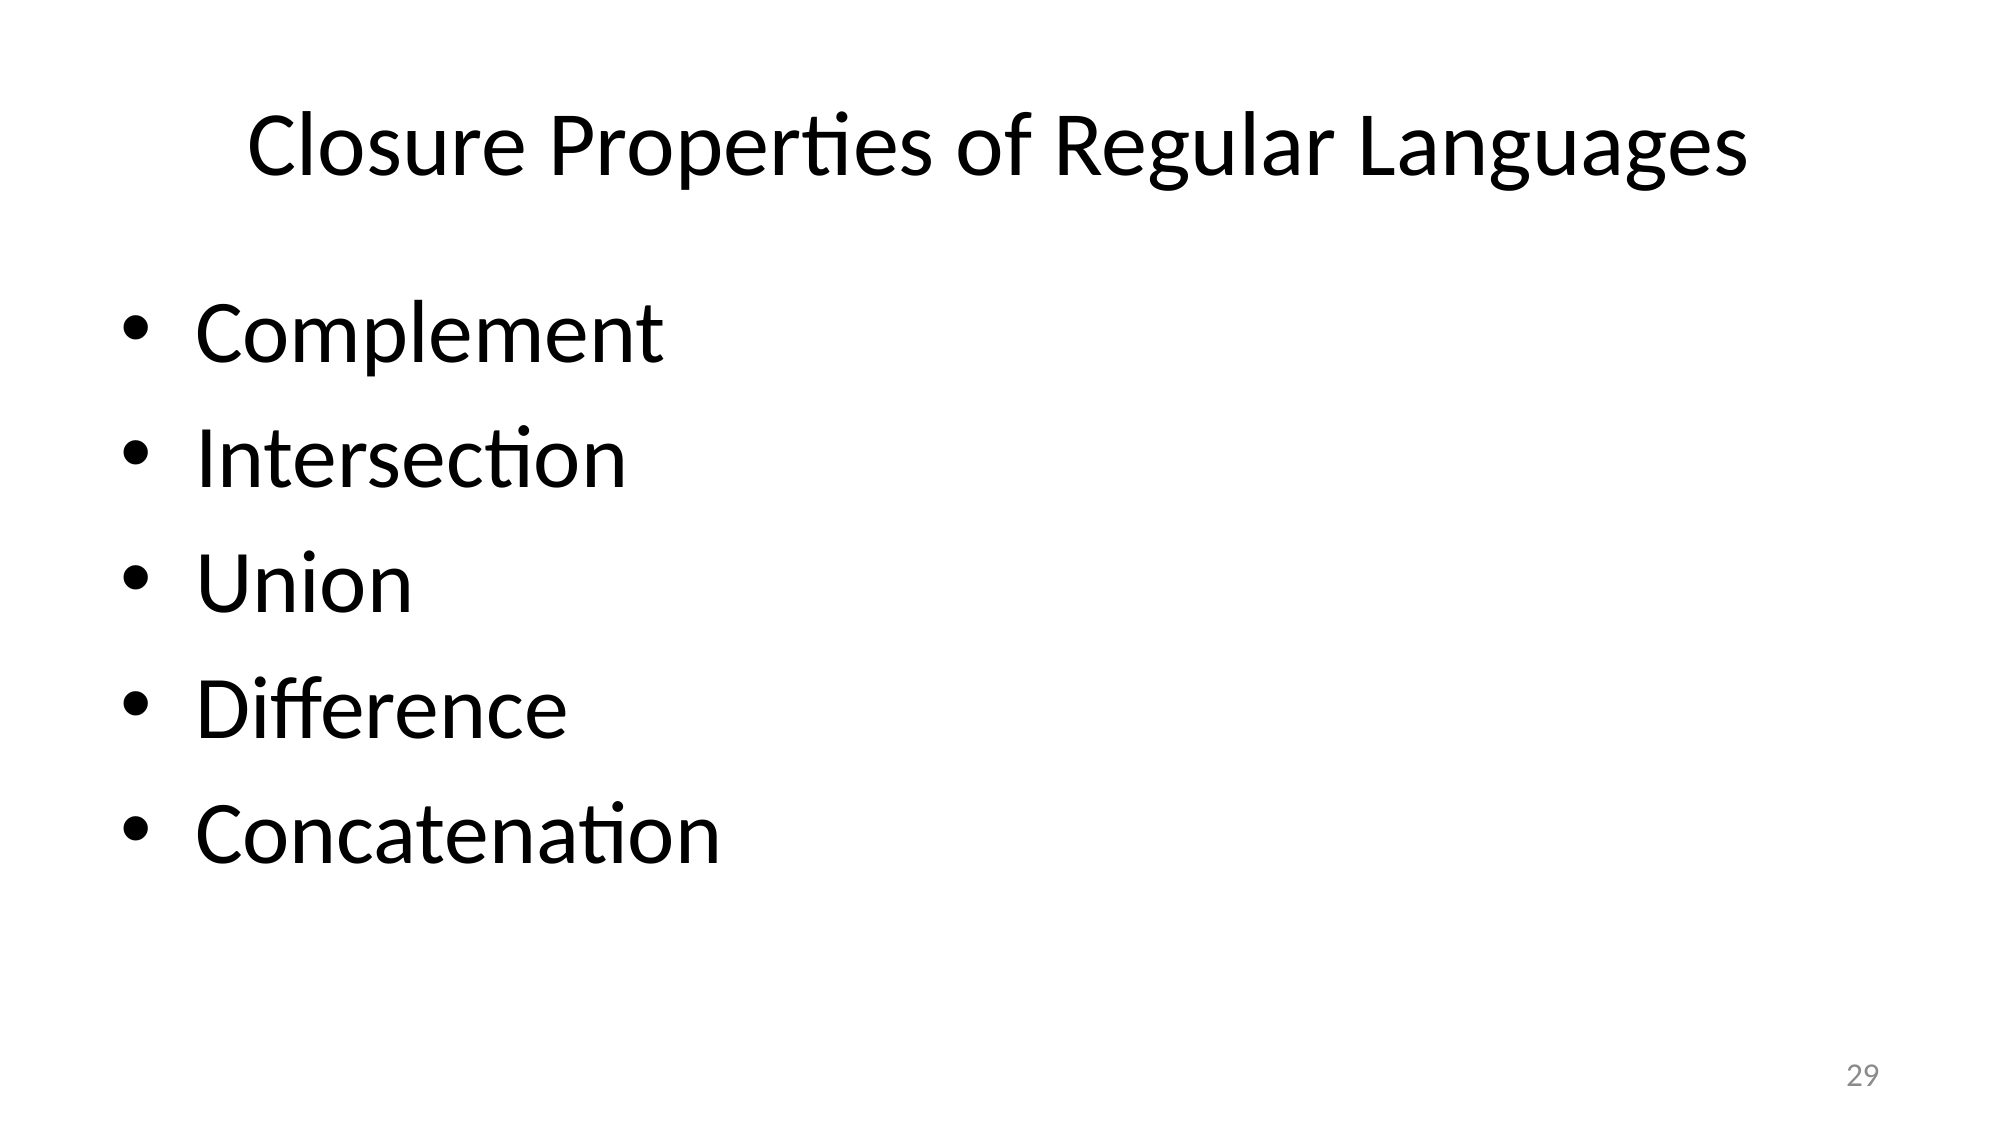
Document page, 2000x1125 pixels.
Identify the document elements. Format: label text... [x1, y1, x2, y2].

list Complement Intersection Union Difference Concatenation [99, 262, 1900, 1005]
title Closure Properties of Regular Languages [99, 45, 1900, 233]
slide_number 29 [1432, 1042, 1900, 1103]
